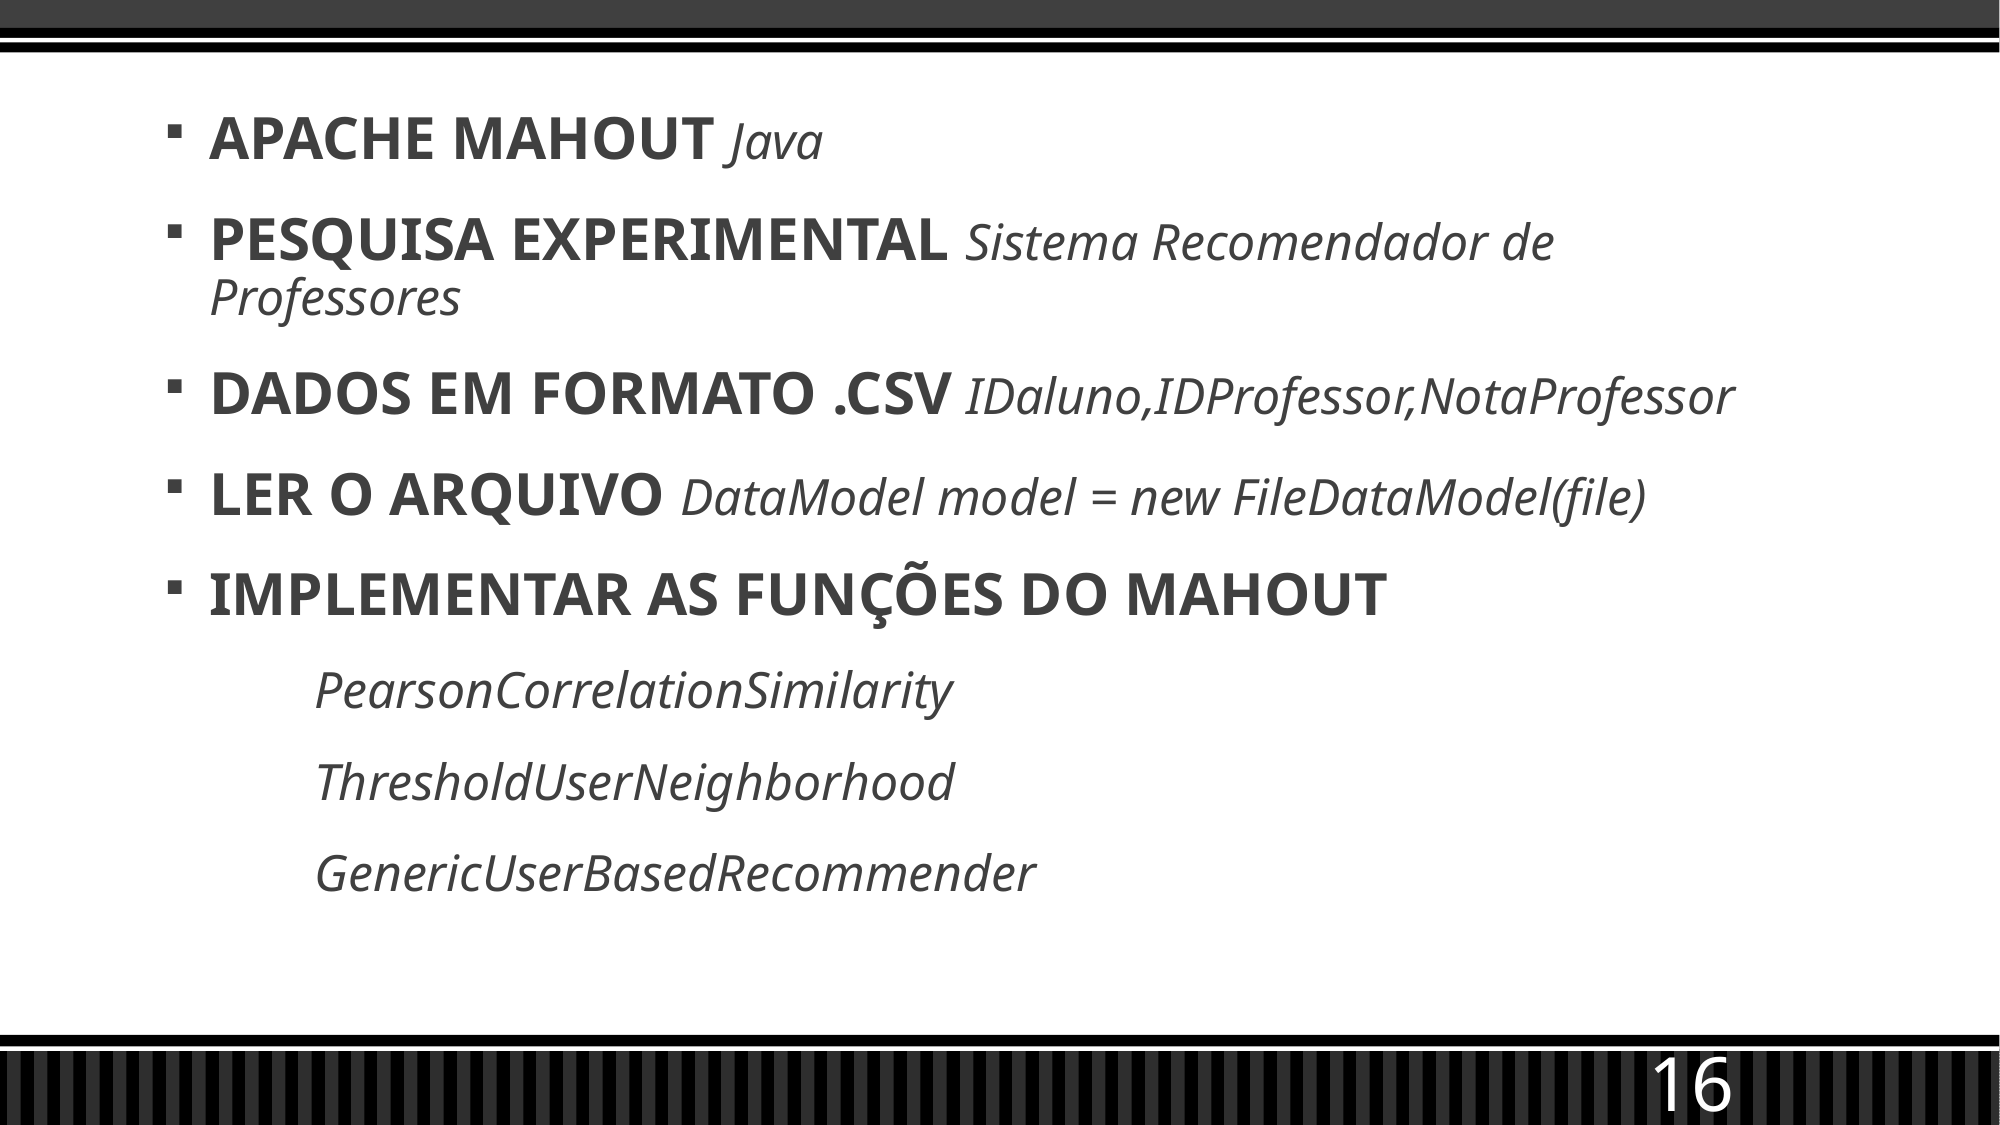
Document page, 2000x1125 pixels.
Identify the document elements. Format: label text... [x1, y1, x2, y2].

list APACHE MAHOUT Java PESQUISA EXPERIMENTAL Sistema Recomendador de Professores DADOS EM FORMATO .CSV IDaluno,IDProfessor,NotaProfessor LER O ARQUIVO DataModel model = new FileDataModel(file) IMPLEMENTAR AS FUNÇÕES DO MAHOUT PearsonCorrelationSimilarity ThresholdUserNeighborhood GenericUserBasedRecommender [149, 101, 1775, 1000]
slide_number 16 [1596, 1068, 1750, 1106]
